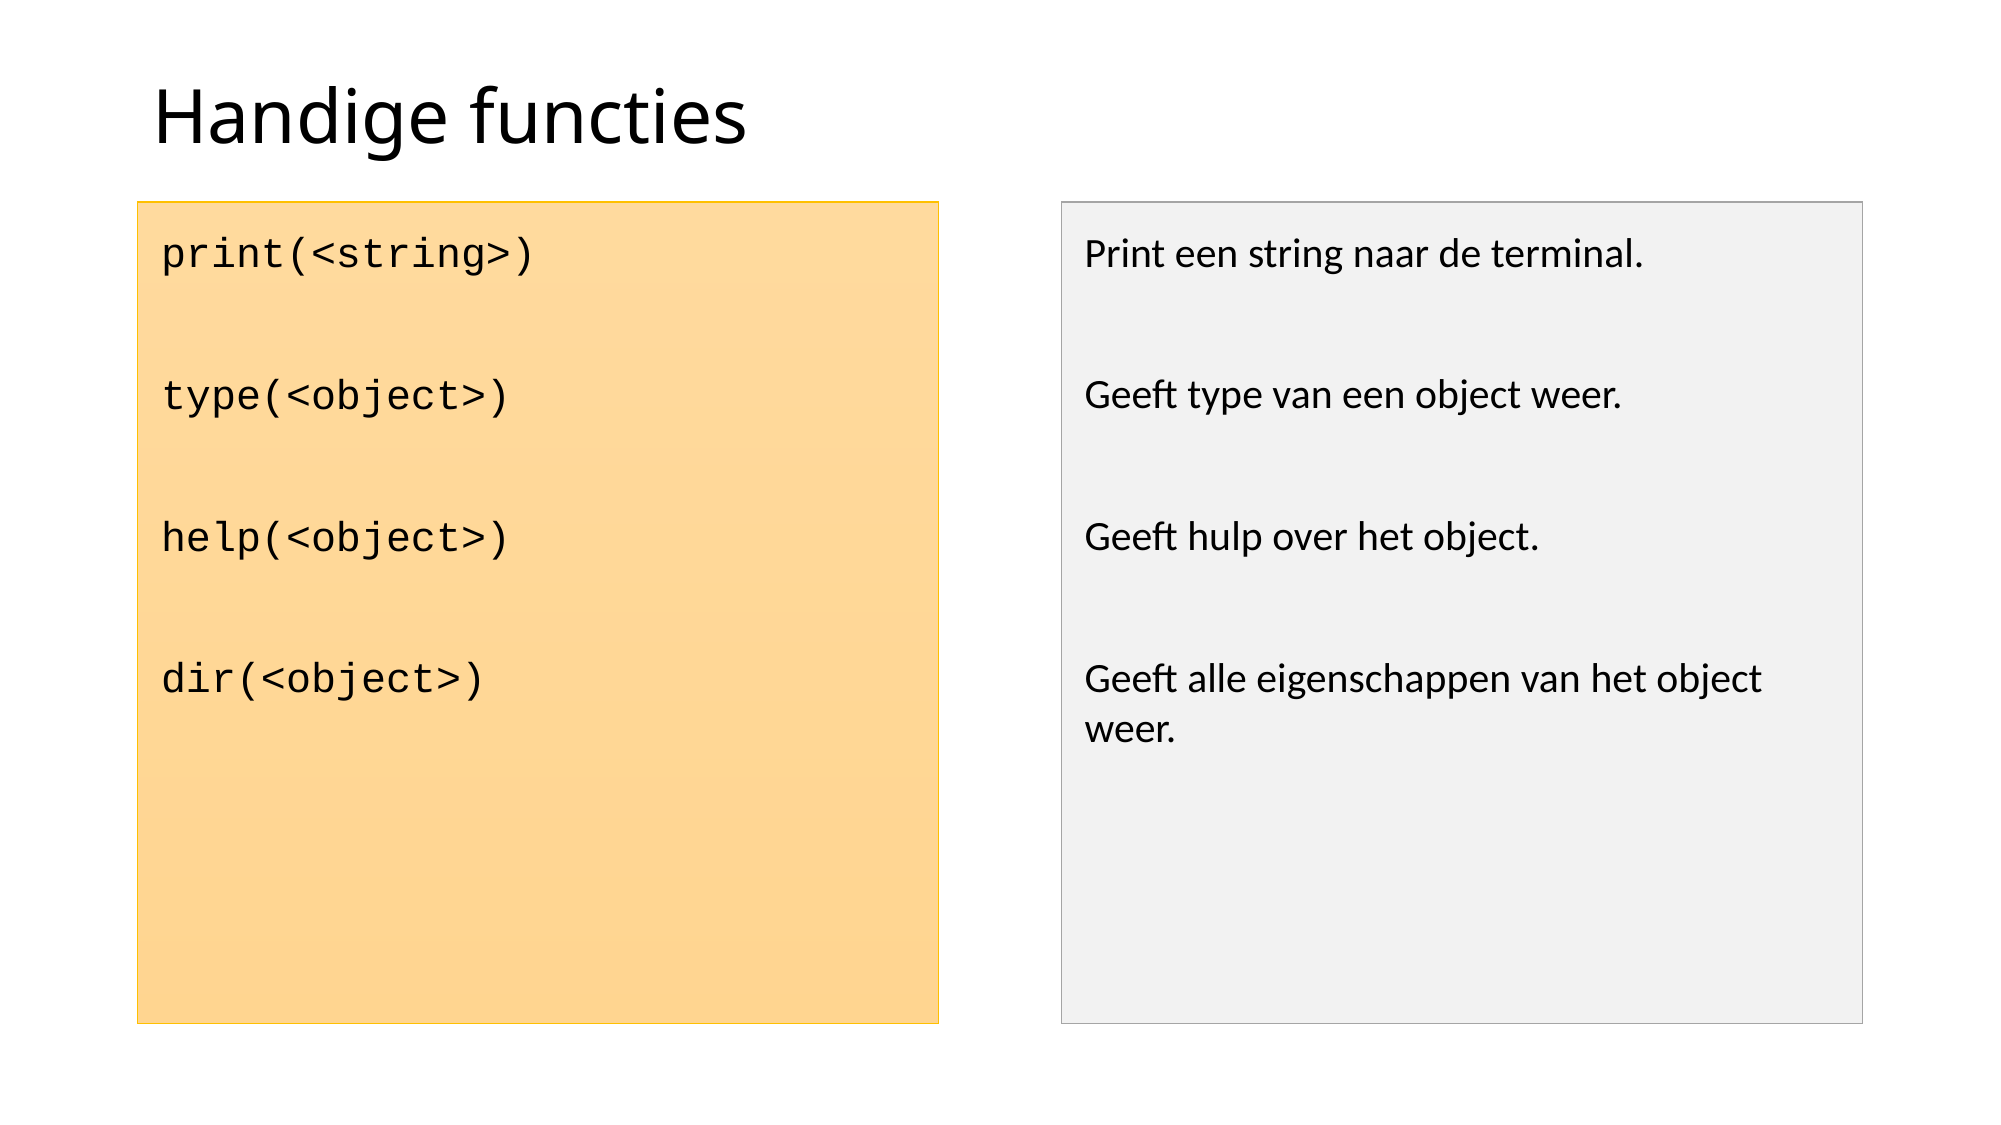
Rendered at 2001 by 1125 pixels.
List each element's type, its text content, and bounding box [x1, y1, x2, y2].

text_box Print een string naar de terminal. Geeft type van een object weer. Geeft hulp over het object. Geeft alle eigenschappen van het object weer. [1061, 201, 1863, 1024]
list print(<string>) type(<object>) help(<object>) dir(<object>) [137, 201, 939, 1024]
title Handige functies [137, 59, 1863, 178]
